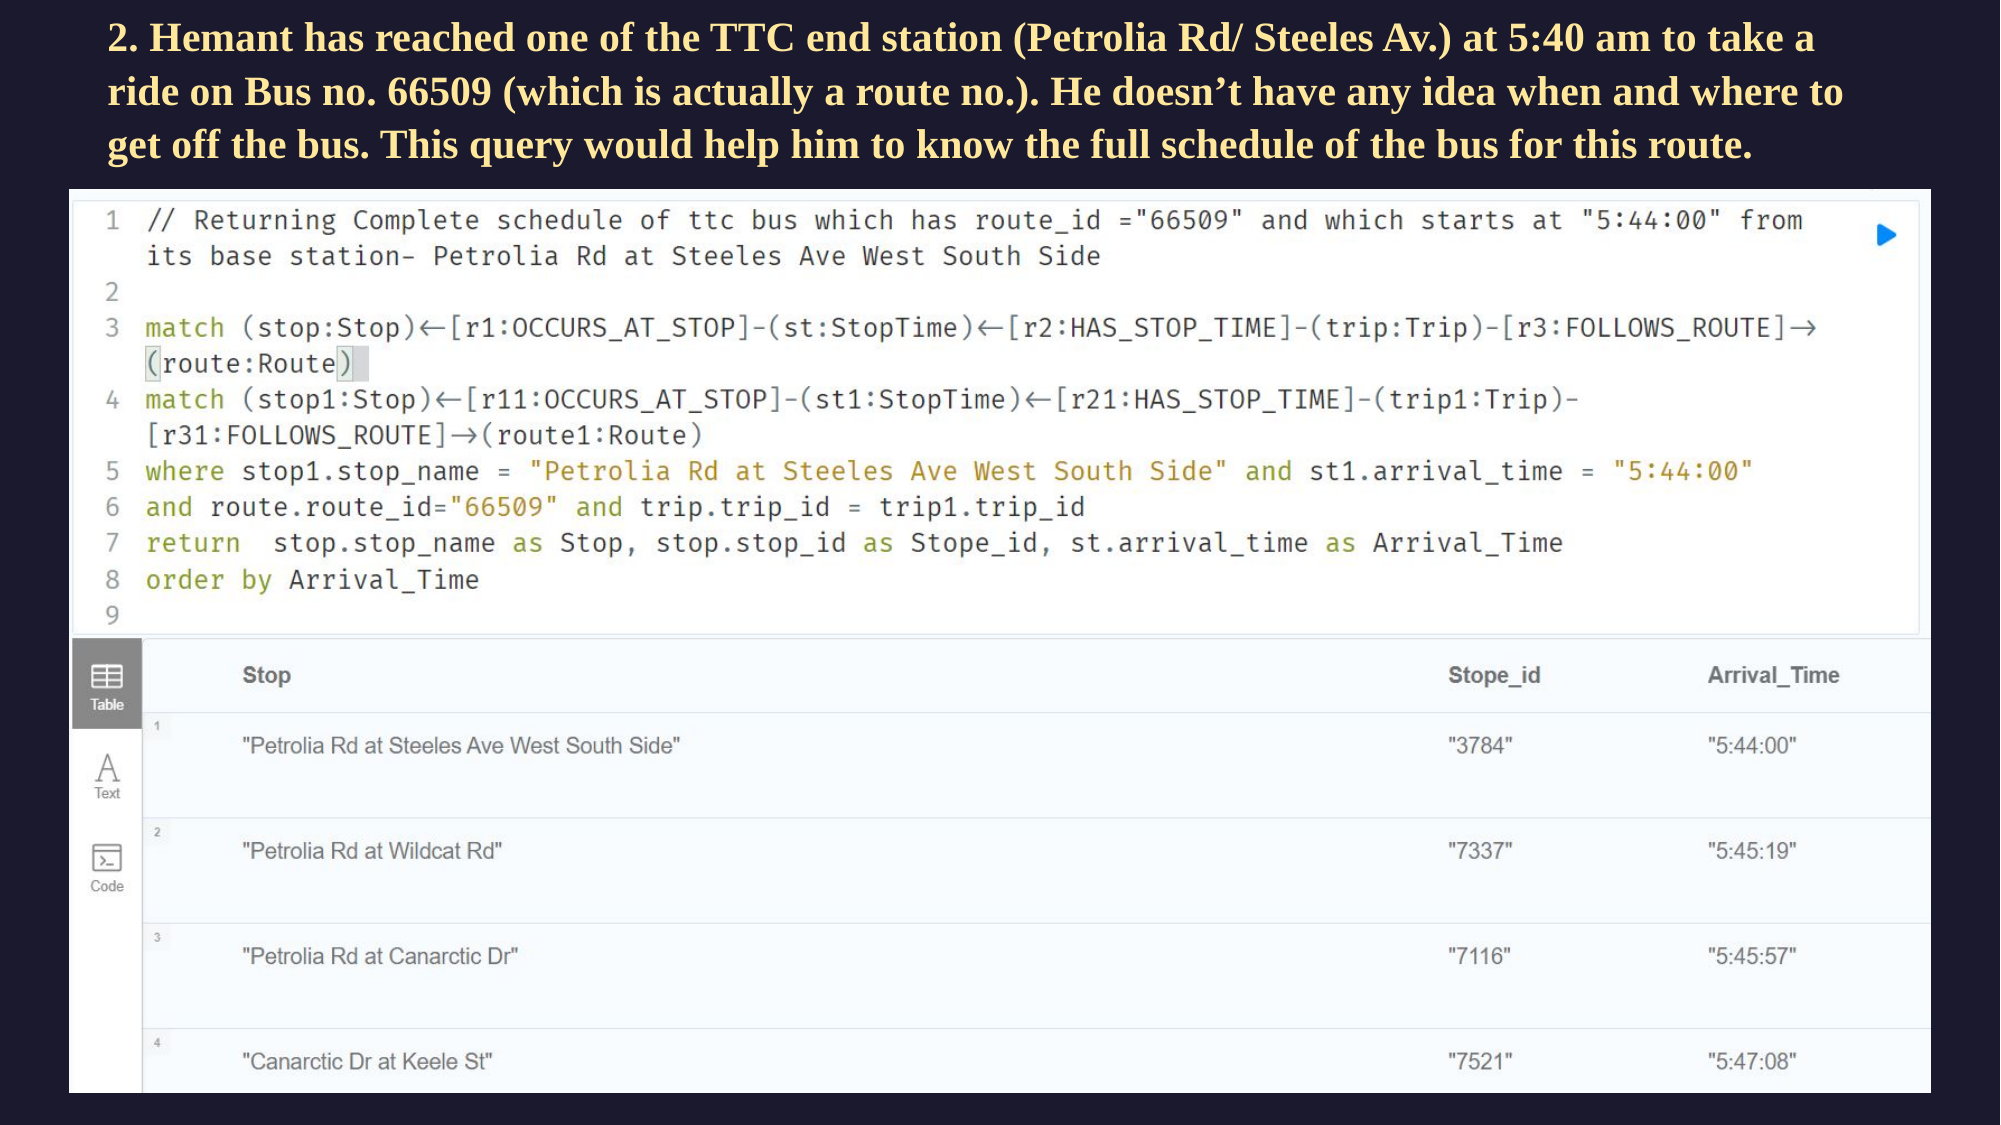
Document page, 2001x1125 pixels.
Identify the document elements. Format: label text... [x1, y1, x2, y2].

picture [69, 189, 1931, 1093]
title 2. Hemant has reached one of the TTC end station (Petrolia Rd/ Steeles Av.) at 5:40 am to take a ride on Bus no. 66509 (which is actually a route no.). He doesn’t have any idea when and where to get off the bus. This query would help him to know the full schedule of the bus for this route. [107, 14, 1898, 168]
